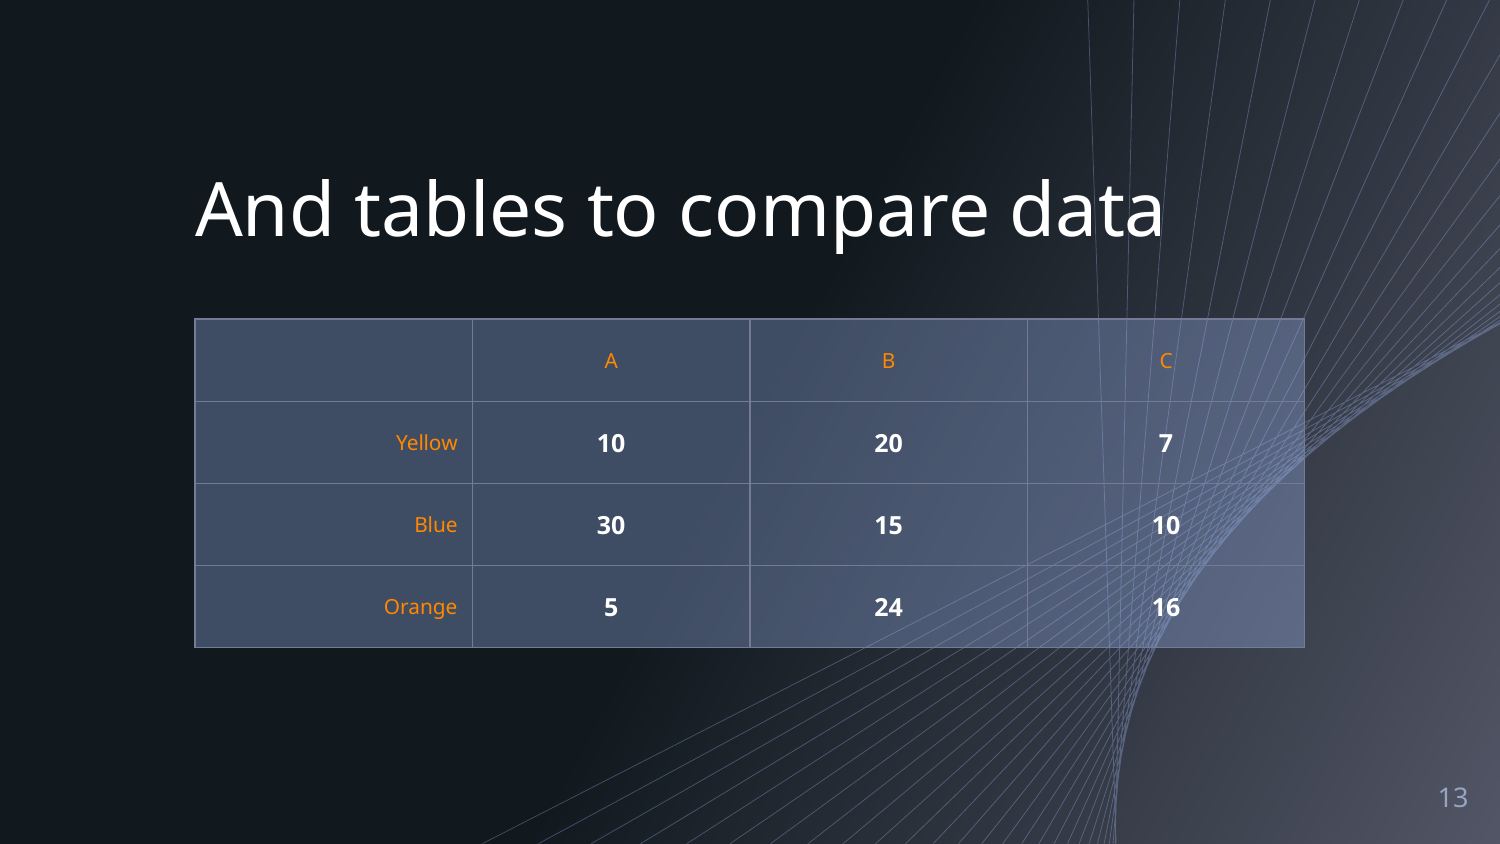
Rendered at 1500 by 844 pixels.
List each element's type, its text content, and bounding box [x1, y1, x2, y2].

slide_number ‹#› [1378, 766, 1469, 832]
table_cell 10 [1028, 484, 1304, 565]
table_cell 30 [473, 484, 749, 565]
table_cell Blue [196, 484, 472, 565]
title And tables to compare data [195, 171, 1305, 251]
table_header A [473, 320, 749, 401]
table_cell 24 [751, 566, 1027, 647]
table_cell 5 [473, 566, 749, 647]
table_cell 16 [1028, 566, 1304, 647]
table_cell 20 [751, 402, 1027, 483]
table_cell 7 [1028, 402, 1304, 483]
table_header B [751, 320, 1027, 401]
table_header C [1028, 320, 1304, 401]
table_cell 15 [751, 484, 1027, 565]
table_cell 10 [473, 402, 749, 483]
table_cell Yellow [196, 402, 472, 483]
table_cell Orange [196, 566, 472, 647]
table_header [196, 320, 472, 401]
